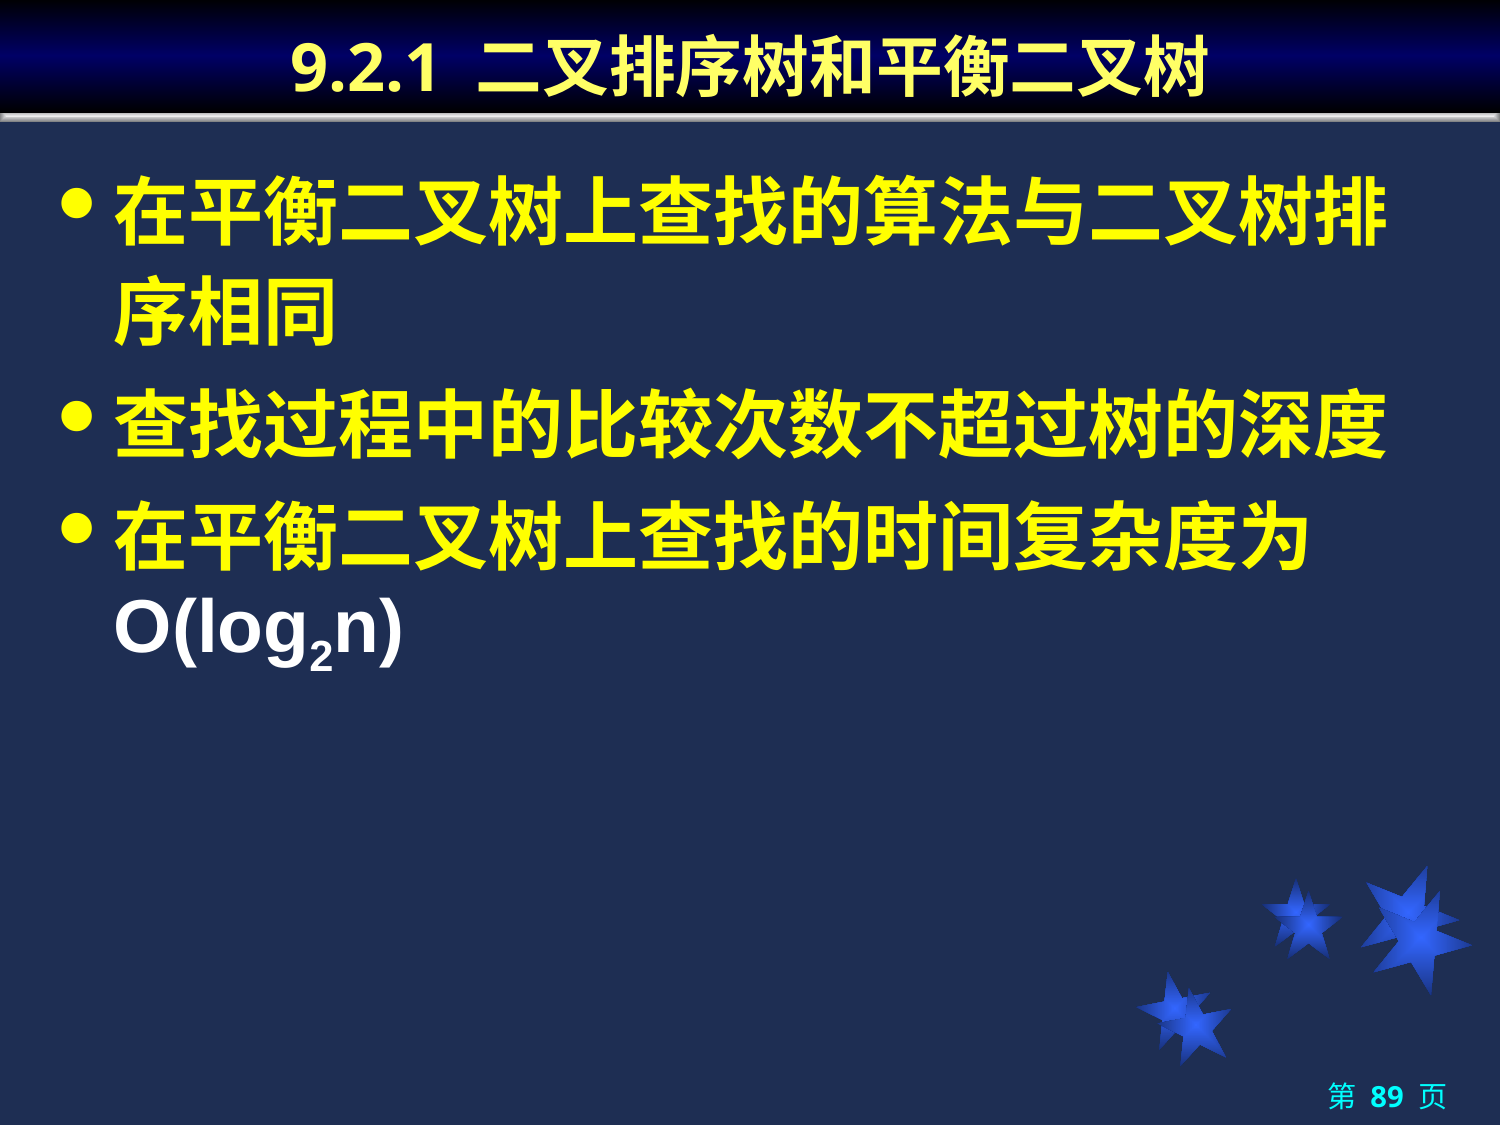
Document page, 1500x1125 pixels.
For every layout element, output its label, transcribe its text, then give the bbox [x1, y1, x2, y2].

slide_number 第 89 页 [1067, 1070, 1463, 1125]
title 9.2.1 二叉排序树和平衡二叉树 [0, 0, 1500, 113]
list 在平衡二叉树上查找的算法与二叉树排序相同 查找过程中的比较次数不超过树的深度 在平衡二叉树上查找的时间复杂度为O(log2n) [42, 147, 1436, 737]
